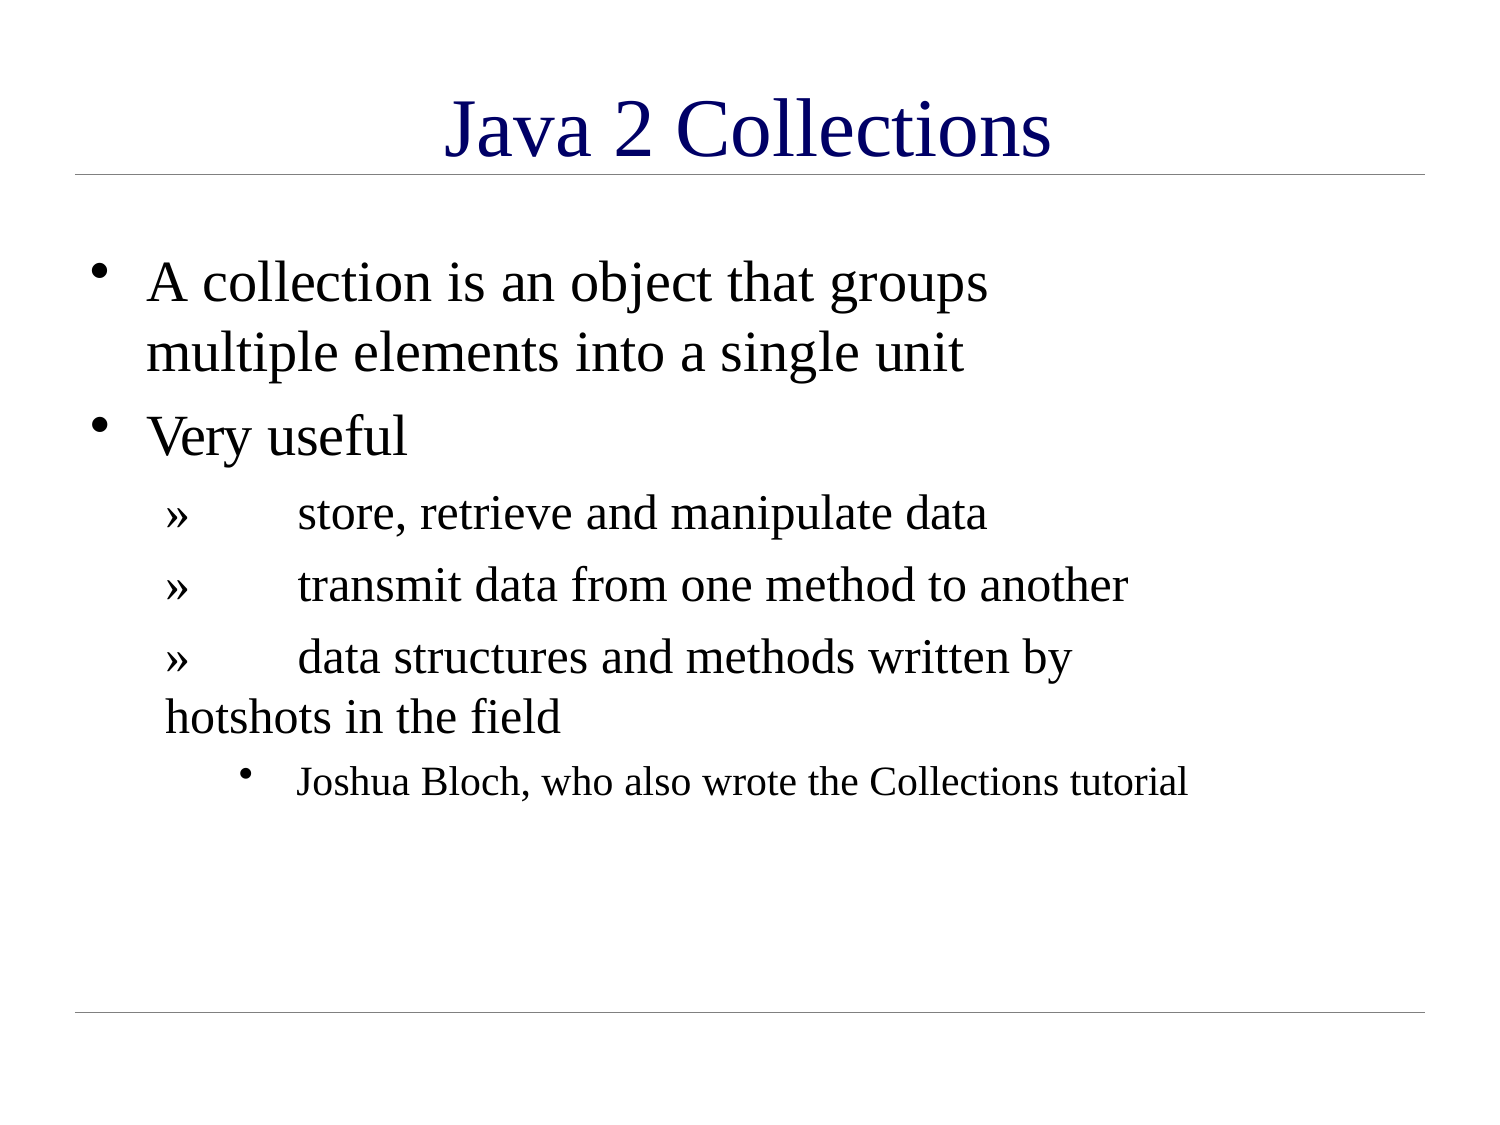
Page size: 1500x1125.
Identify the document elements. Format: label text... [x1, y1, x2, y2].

title Java 2 Collections [113, 0, 1387, 240]
text_box A collection is an object that groups multiple elements into a single unit Very useful » store, retrieve and manipulate data » transmit data from one method to another » data structures and methods written by hotshots in the field Joshua Bloch, who also wrote the Collections tutorial [87, 240, 1403, 804]
